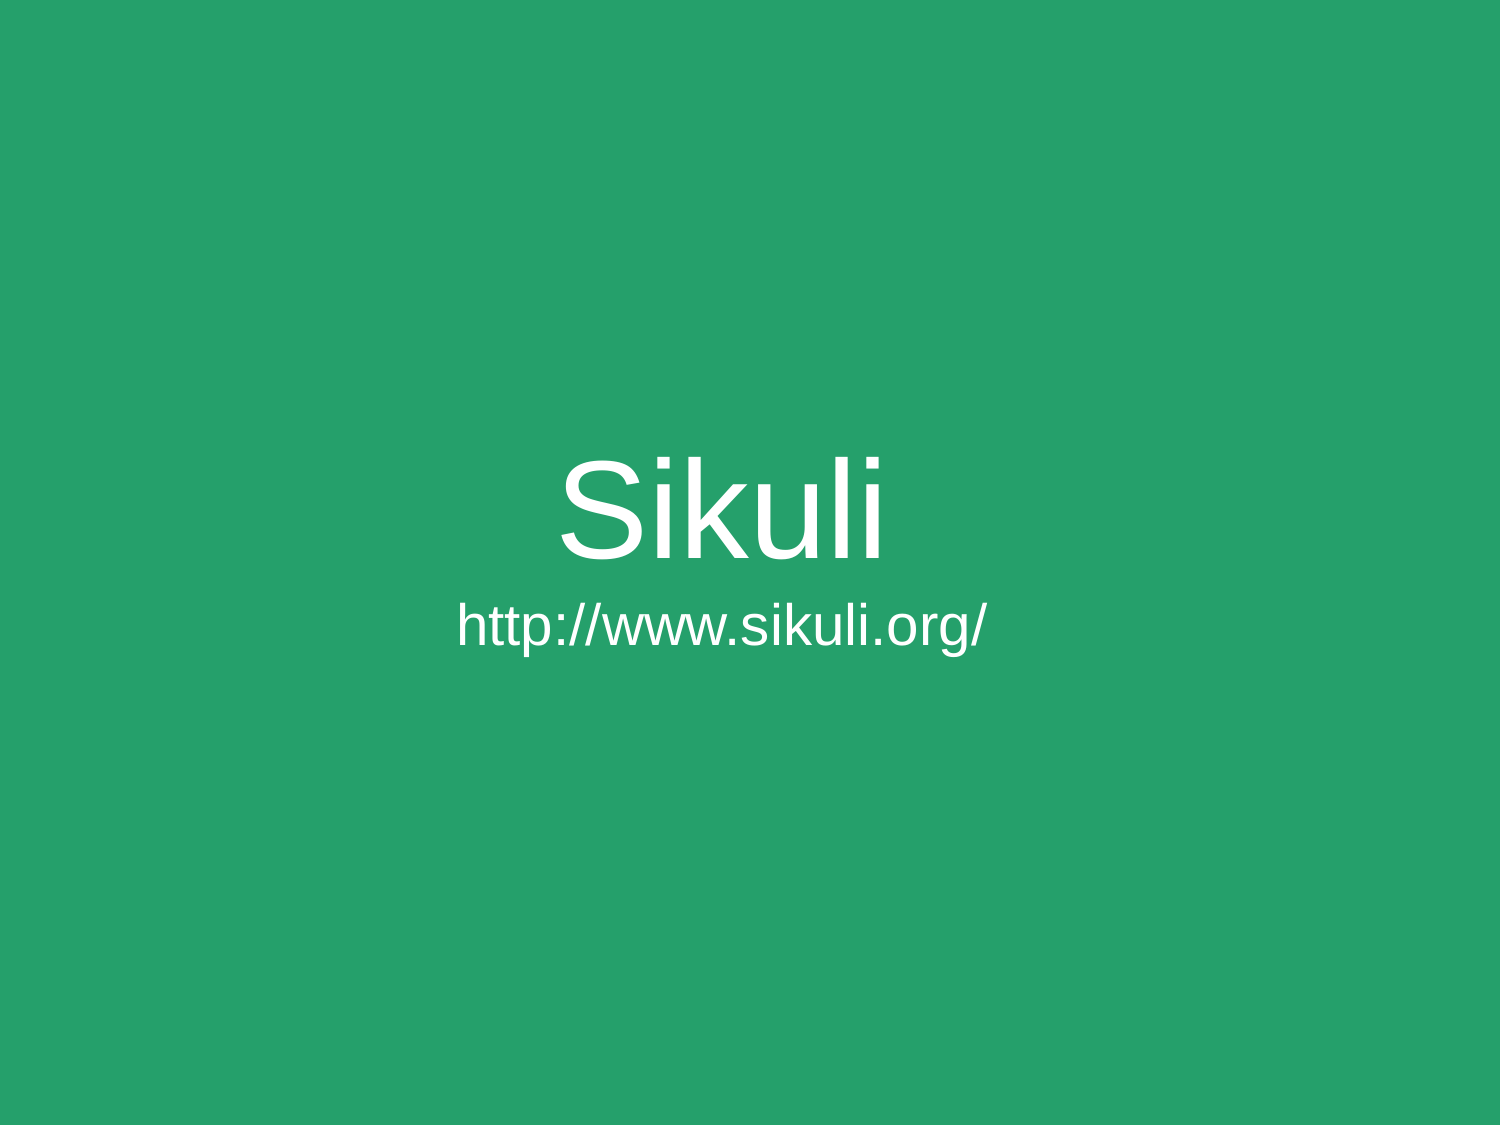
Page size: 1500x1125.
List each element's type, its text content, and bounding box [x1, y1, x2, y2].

text_box Sikuli http://www.sikuli.org/ [440, 411, 1004, 665]
